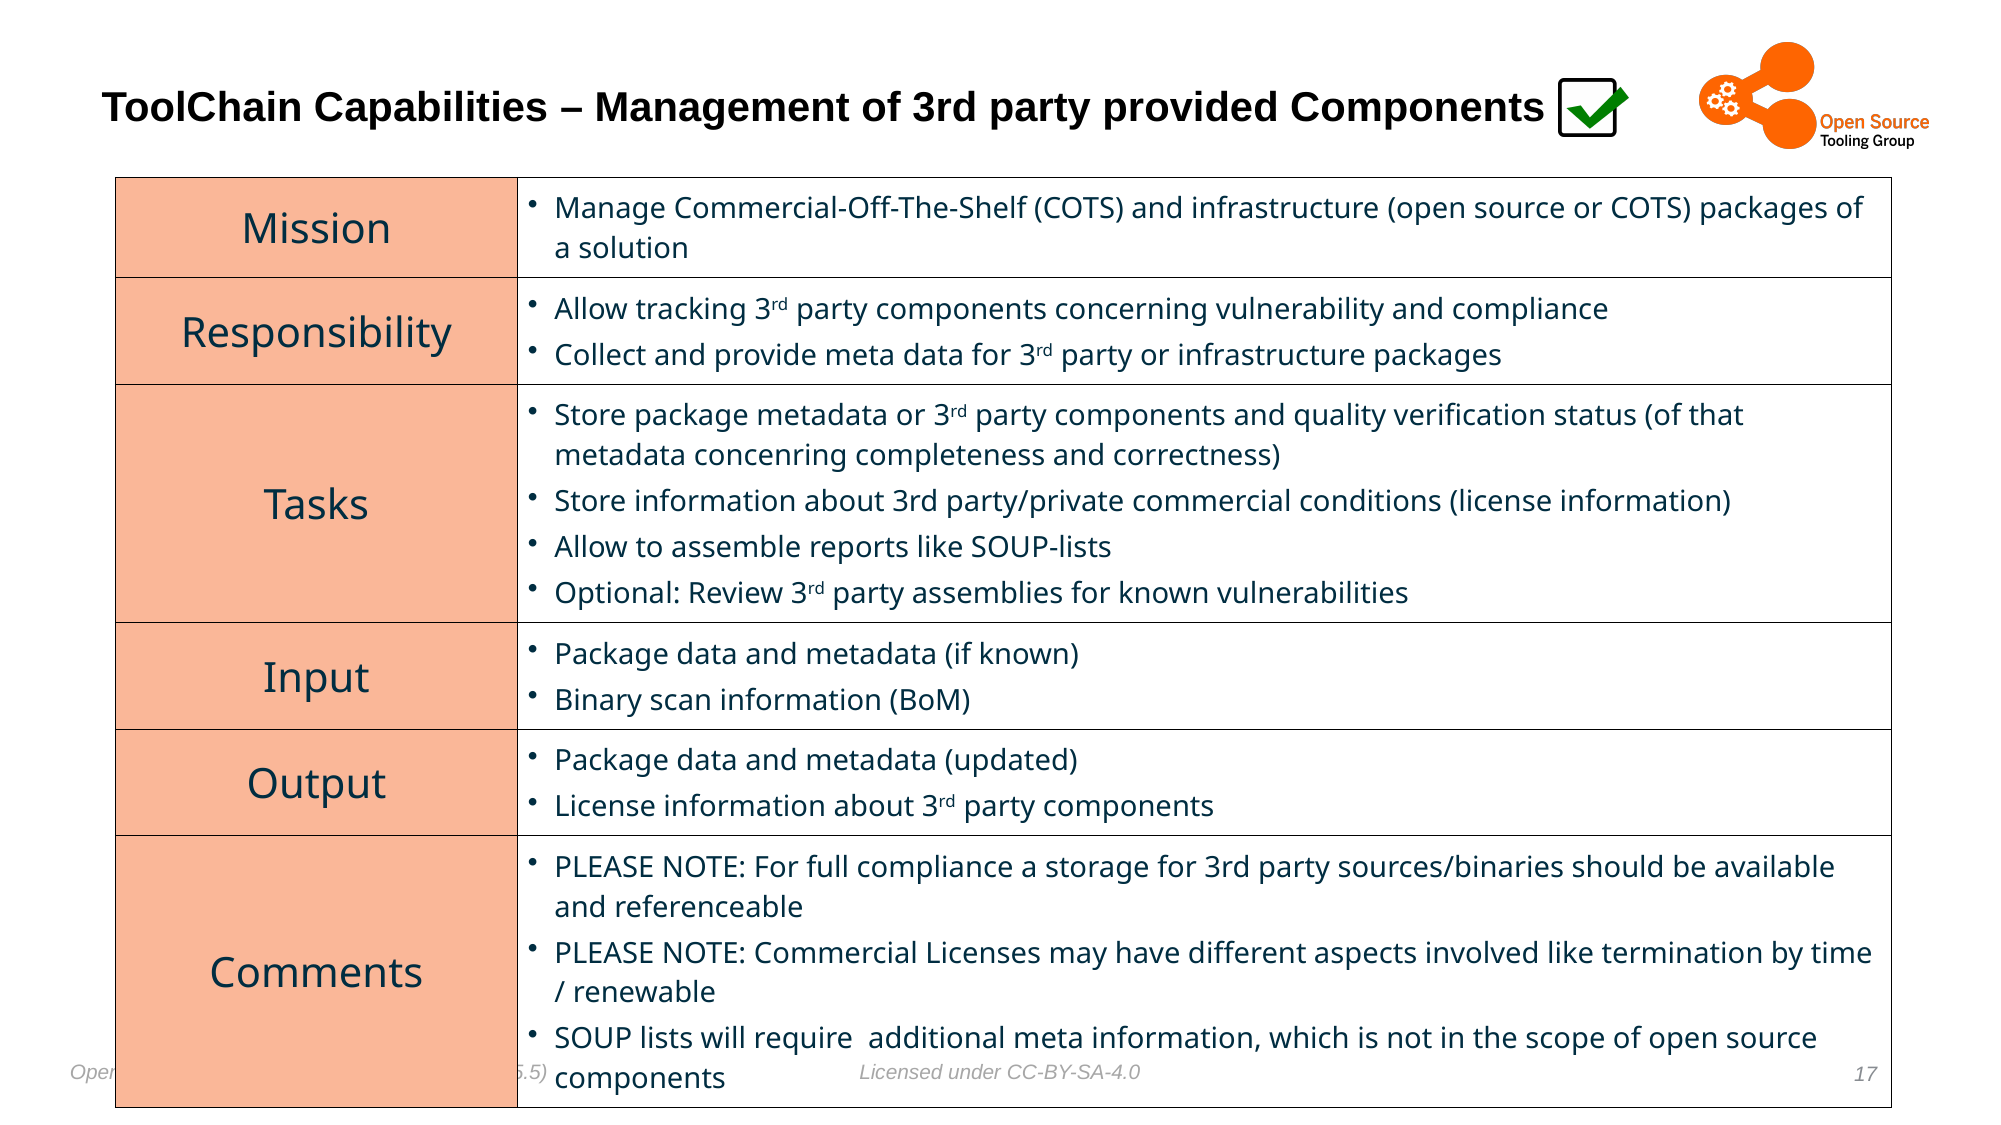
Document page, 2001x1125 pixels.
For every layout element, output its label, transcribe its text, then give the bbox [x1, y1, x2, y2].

table_header Mission [116, 178, 517, 277]
table_cell Tasks [116, 385, 517, 622]
table_cell Store package metadata or 3rd party components and quality verification status (of that metadata concenring completeness and correctness) Store information about 3rd party/private commercial conditions (license information) Allow to assemble reports like SOUP-lists Optional: Review 3rd party assemblies for known vulnerabilities [518, 385, 1891, 622]
table_cell PLEASE NOTE: For full compliance a storage for 3rd party sources/binaries should be available and referenceable PLEASE NOTE: Commercial Licenses may have different aspects involved like termination by time / renewable SOUP lists will require additional meta information, which is not in the scope of open source components [518, 836, 1891, 1107]
table_cell Comments [116, 836, 517, 1107]
picture [1558, 78, 1629, 137]
table_cell Package data and metadata (updated) License information about 3rd party components [518, 730, 1891, 835]
picture [1699, 42, 1929, 149]
title ToolChain Capabilities – Management of 3rd party provided Components [93, 58, 1707, 157]
table_cell Package data and metadata (if known) Binary scan information (BoM) [518, 623, 1891, 729]
table_cell Allow tracking 3rd party components concerning vulnerability and compliance Collect and provide meta data for 3rd party or infrastructure packages [518, 278, 1891, 384]
table_cell Responsibility [116, 278, 517, 384]
table_header Manage Commercial-Off-The-Shelf (COTS) and infrastructure (open source or COTS) packages of a solution [518, 178, 1891, 277]
slide_number 17 [1843, 1053, 1886, 1092]
table_cell Output [116, 730, 517, 835]
table_cell Input [116, 623, 517, 729]
